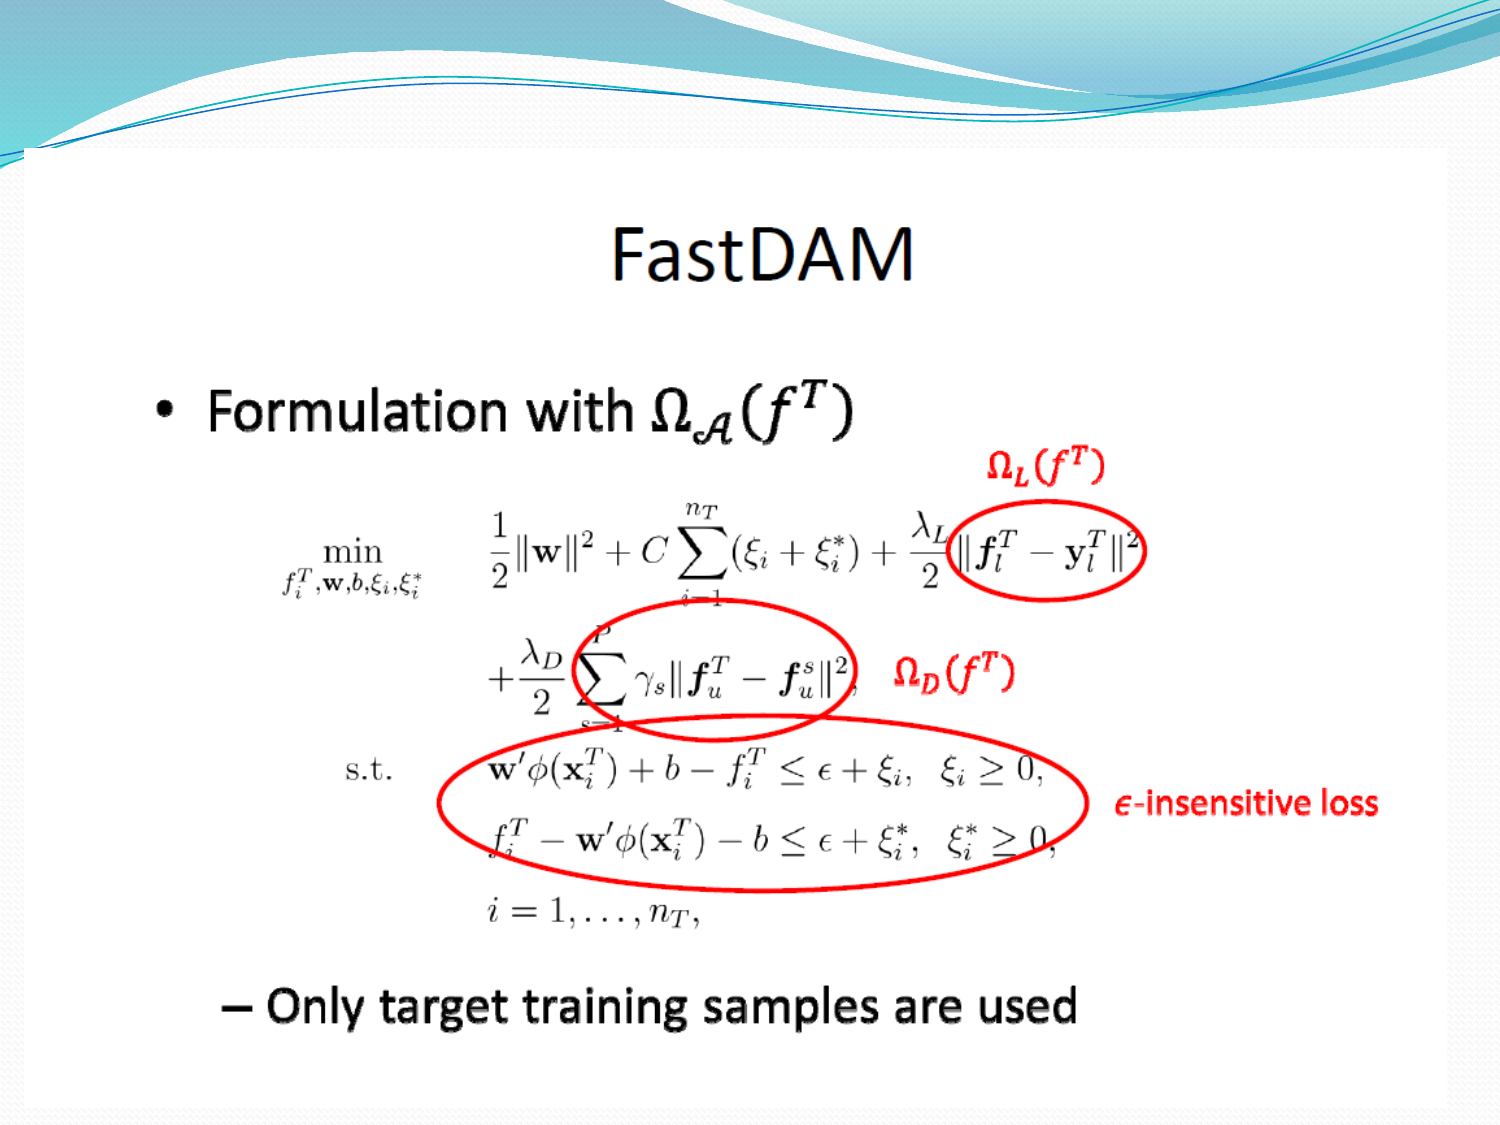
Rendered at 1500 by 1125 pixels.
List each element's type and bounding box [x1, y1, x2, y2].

picture [23, 148, 1448, 1108]
